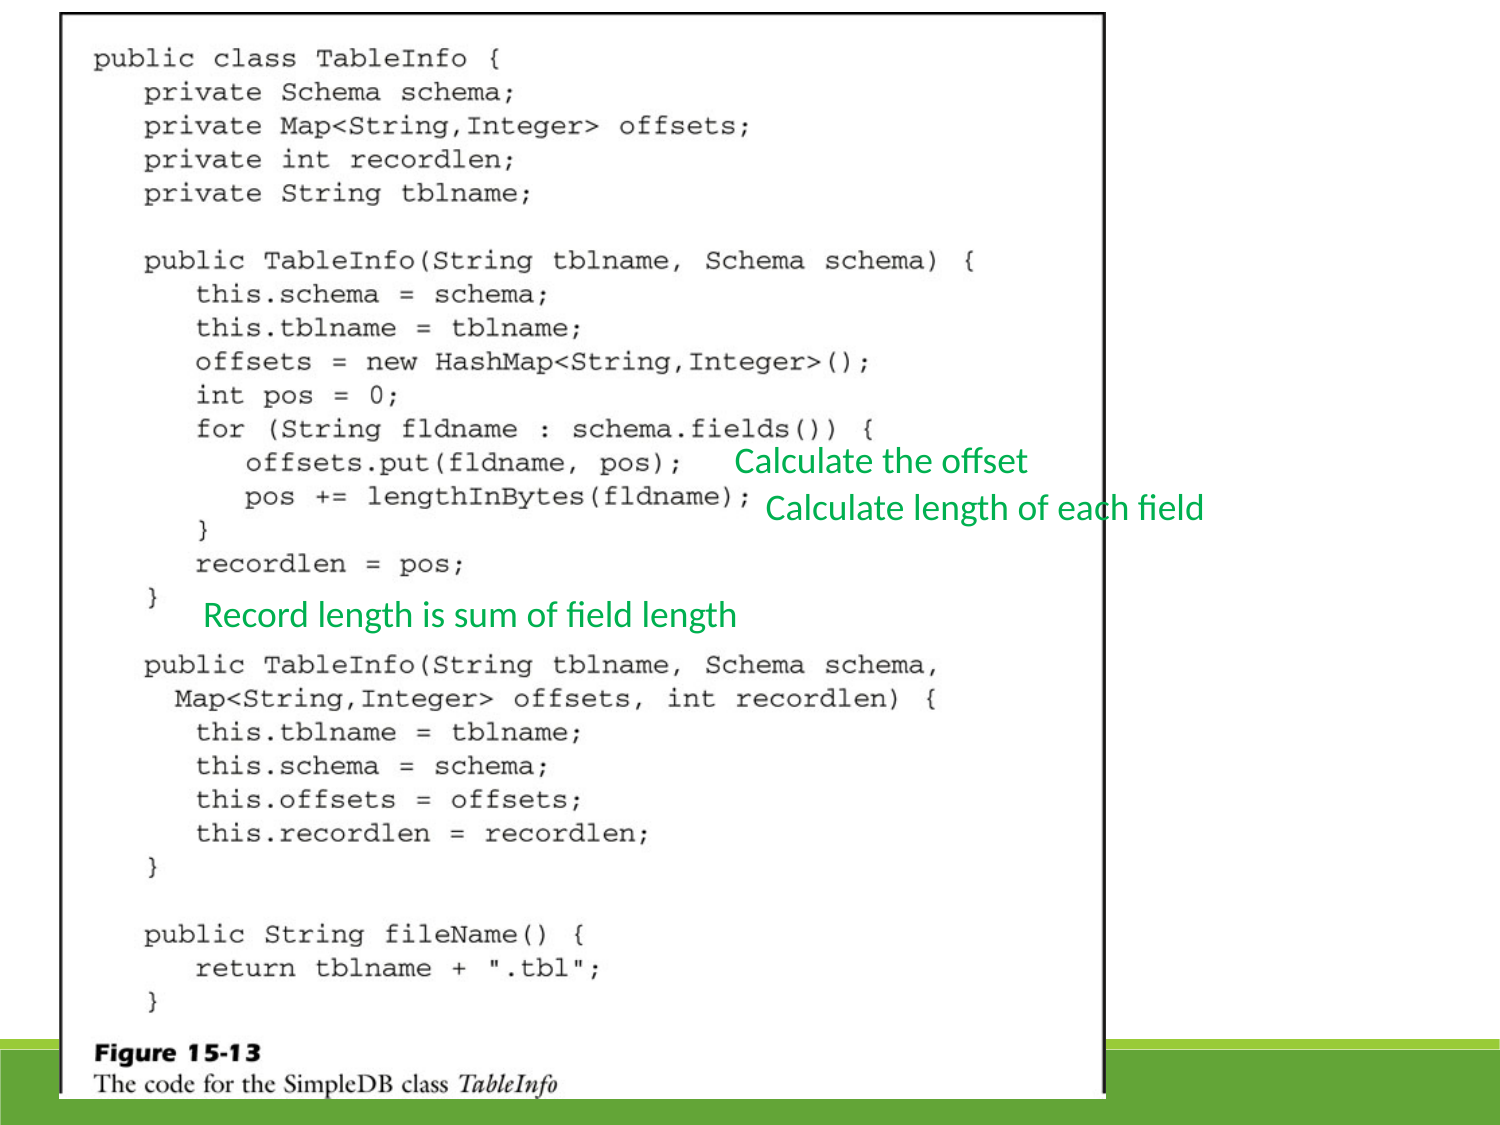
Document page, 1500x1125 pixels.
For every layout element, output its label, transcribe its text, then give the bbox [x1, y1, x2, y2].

text_box Calculate length of each field [1114, 475, 1220, 536]
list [58, 12, 1106, 1099]
